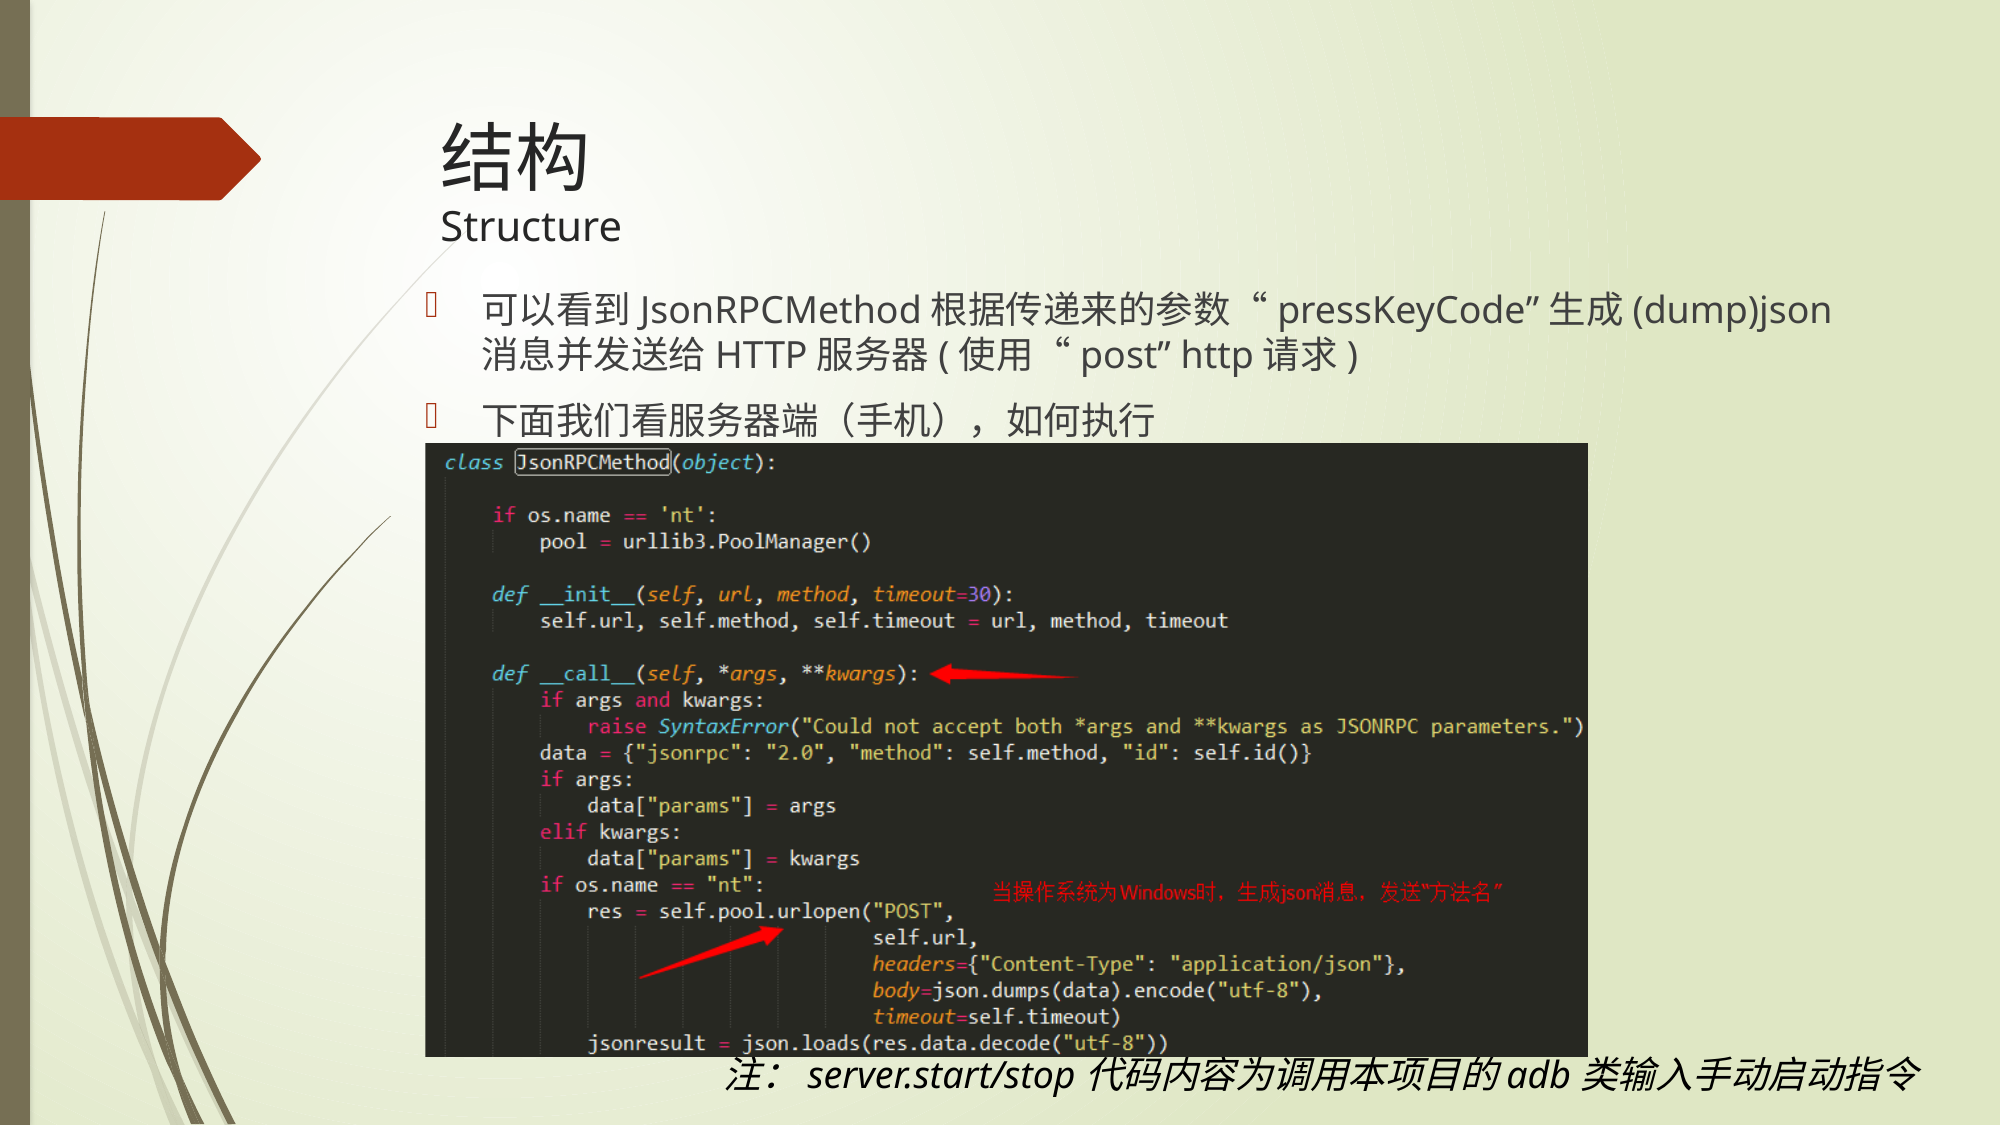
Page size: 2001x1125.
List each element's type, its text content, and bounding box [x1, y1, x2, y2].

title 结构 Structure [425, 102, 1888, 313]
picture [425, 443, 1589, 1057]
list 可以看到JsonRPCMethod根据传递来的参数“pressKeyCode”生成(dump)json消息并发送给HTTP服务器(使用“post” http请求) 下面我们看服务器端（手机），如何执行 [409, 278, 1873, 898]
text_box 注：server.start/stop代码内容为调用本项目的adb类输入手动启动指令 [708, 1043, 1933, 1104]
